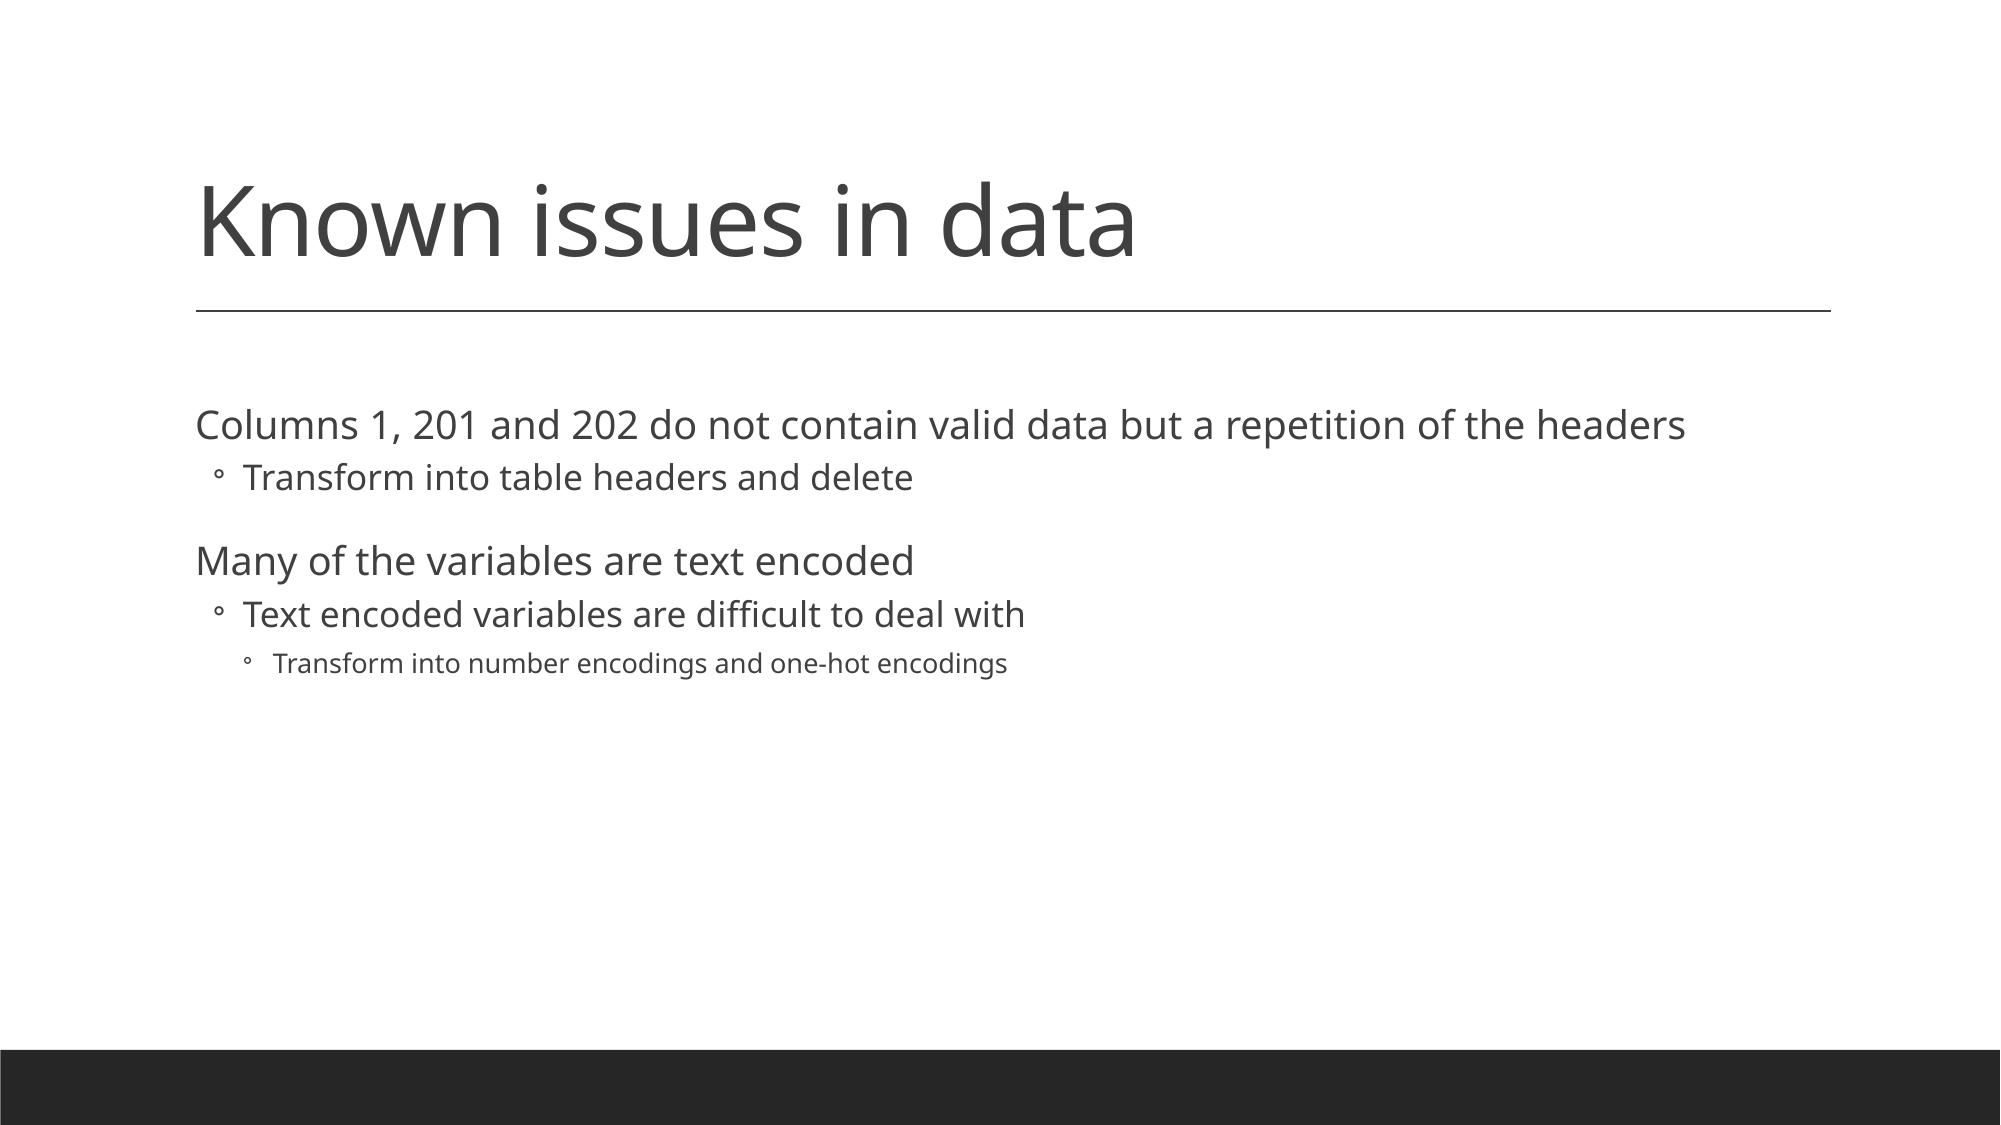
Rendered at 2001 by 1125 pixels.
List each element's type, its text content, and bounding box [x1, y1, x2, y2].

list Columns 1, 201 and 202 do not contain valid data but a repetition of the headers Transform into table headers and delete Many of the variables are text encoded Text encoded variables are difficult to deal with Transform into number encodings and one-hot encodings [180, 387, 1830, 738]
title Known issues in data [180, 47, 1830, 285]
